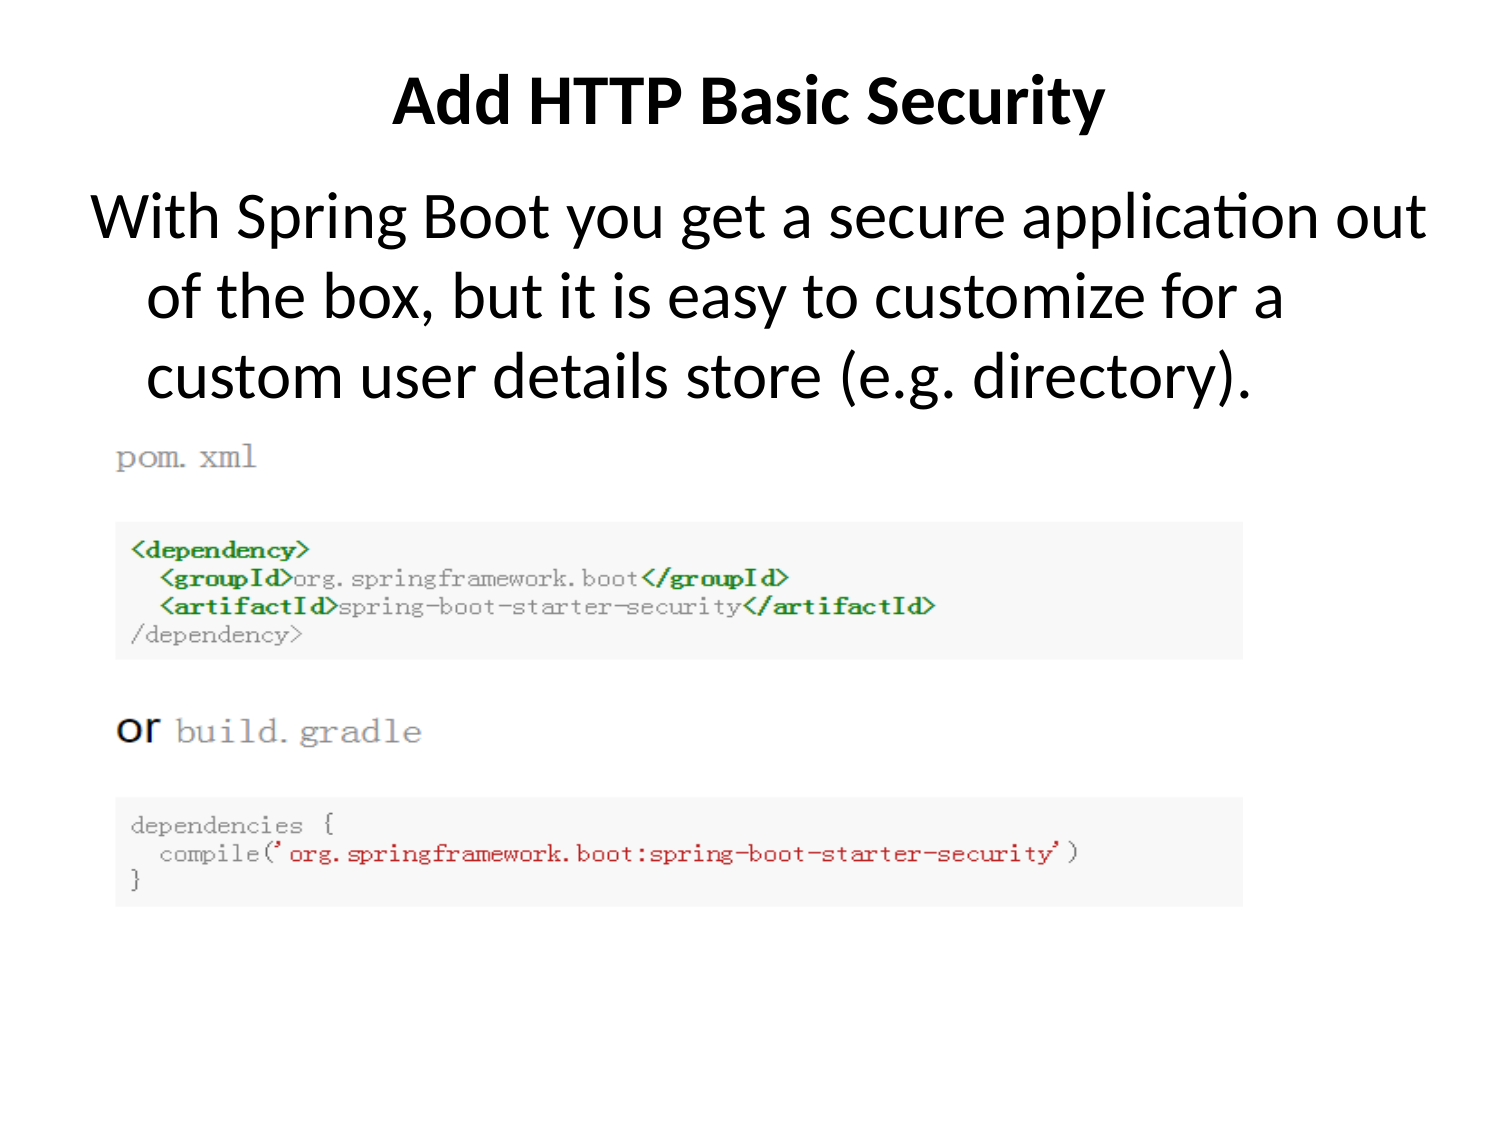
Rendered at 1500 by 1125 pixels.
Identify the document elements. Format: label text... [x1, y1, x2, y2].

picture [105, 433, 1243, 958]
list With Spring Boot you get a secure application out of the box, but it is easy to customize for a custom user details store (e.g. directory). [75, 164, 1465, 1005]
title Add HTTP Basic Security [75, 45, 1425, 164]
